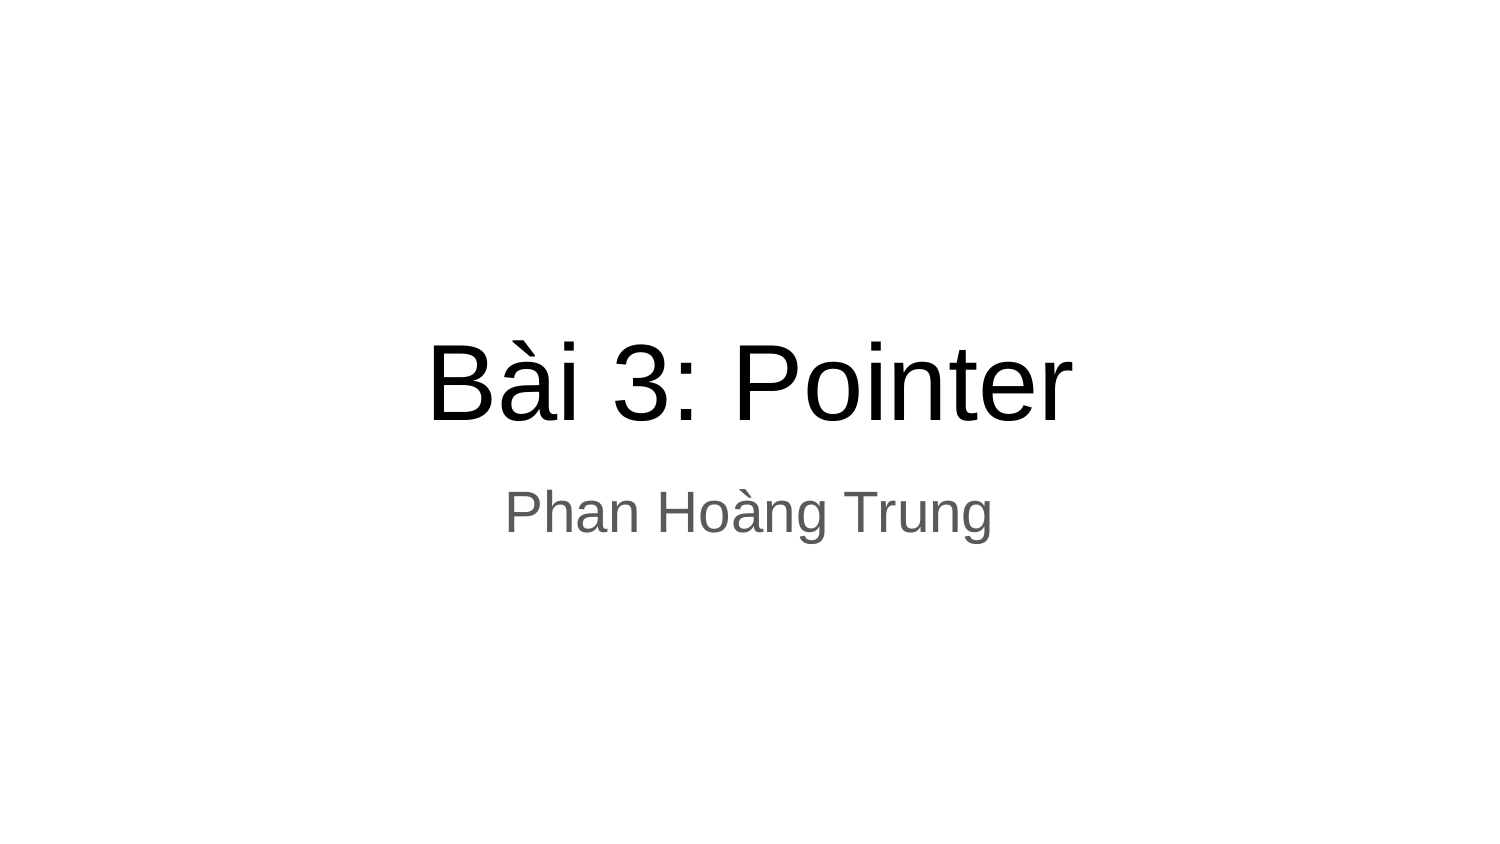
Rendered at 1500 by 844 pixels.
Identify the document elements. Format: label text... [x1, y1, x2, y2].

subtitle Phan Hoàng Trung [51, 464, 1449, 595]
title Bài 3: Pointer [51, 122, 1449, 459]
